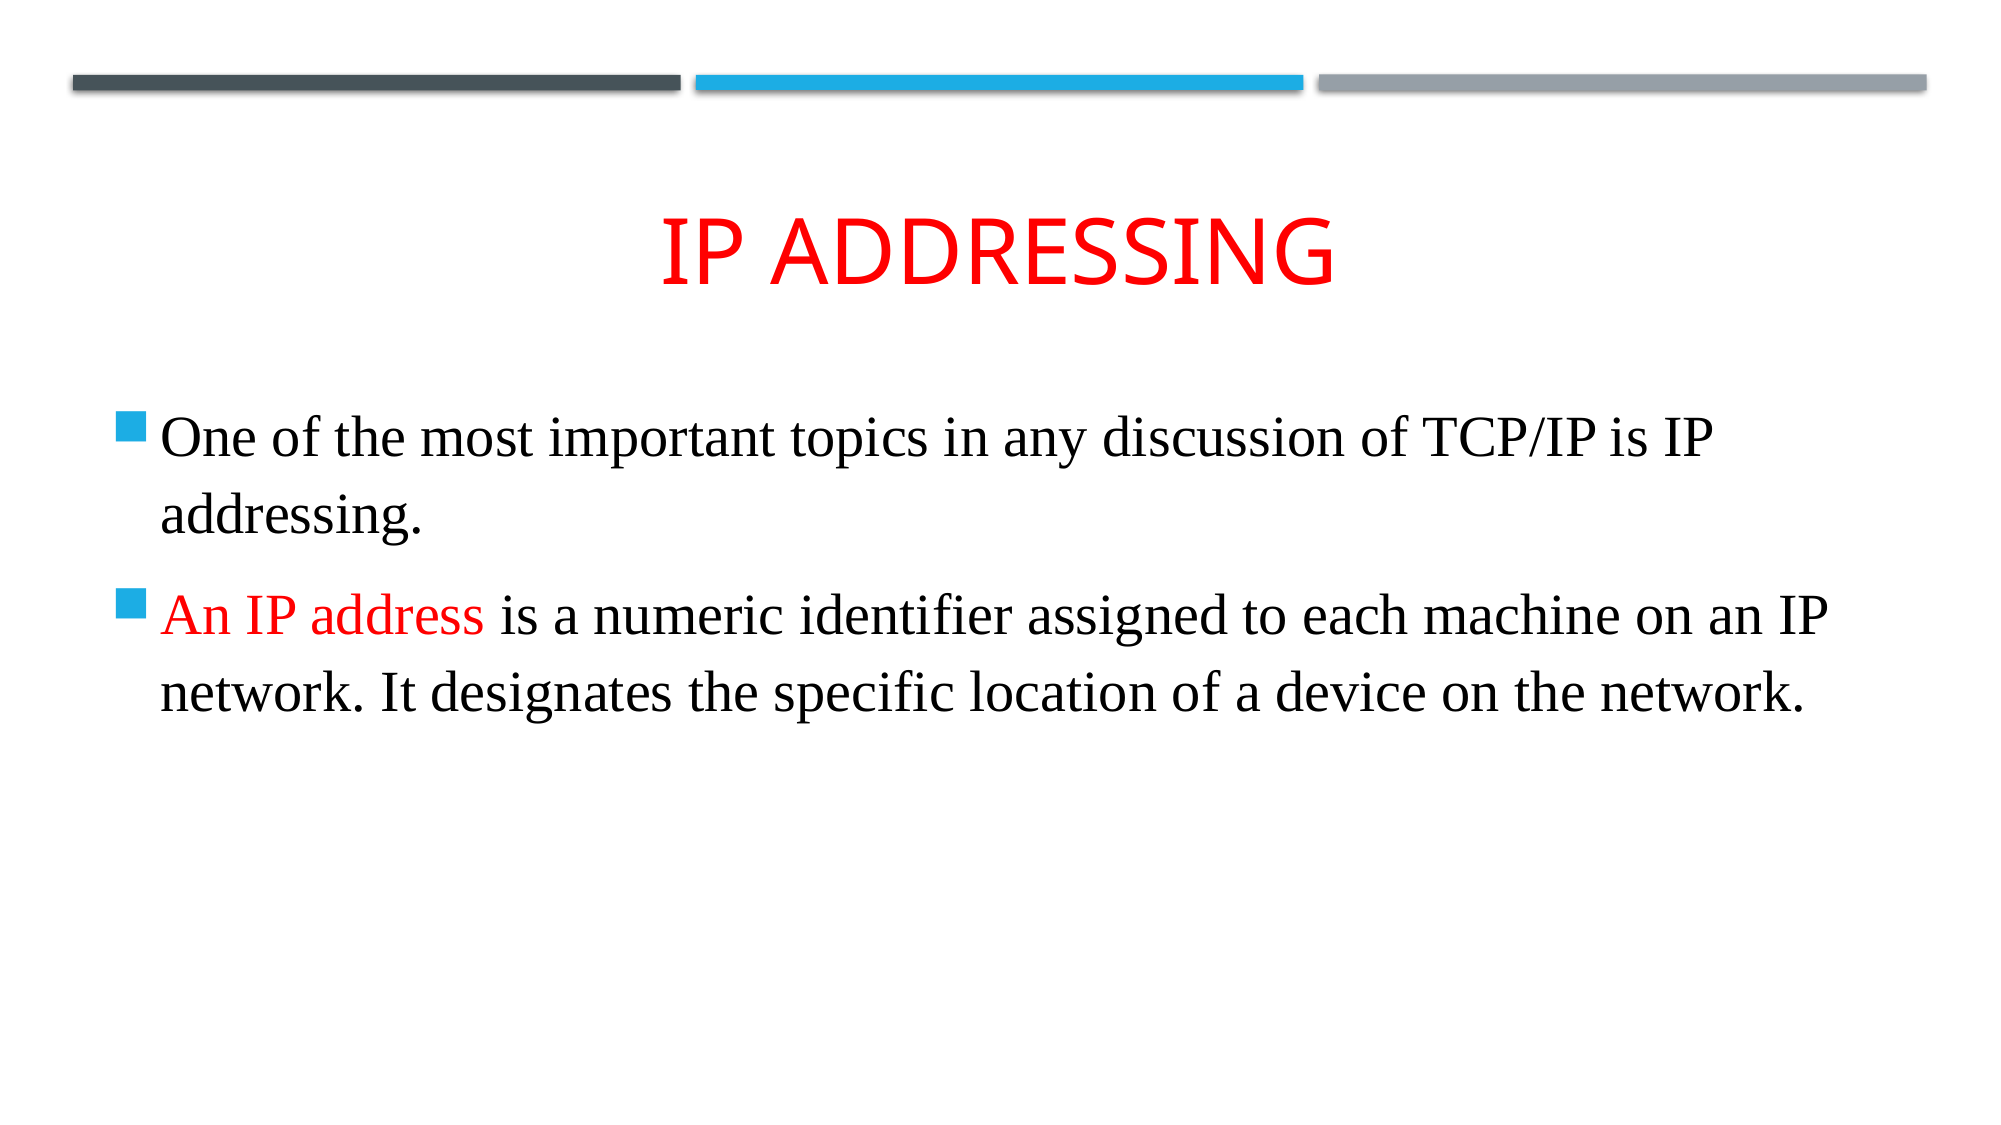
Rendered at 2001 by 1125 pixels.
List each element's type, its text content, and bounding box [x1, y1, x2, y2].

list One of the most important topics in any discussion of TCP/IP is IP addressing. An IP address is a numeric identifier assigned to each machine on an IP network. It designates the specific location of a device on the network. [95, 383, 1905, 981]
title IP ADDRESSING [95, 115, 1905, 311]
